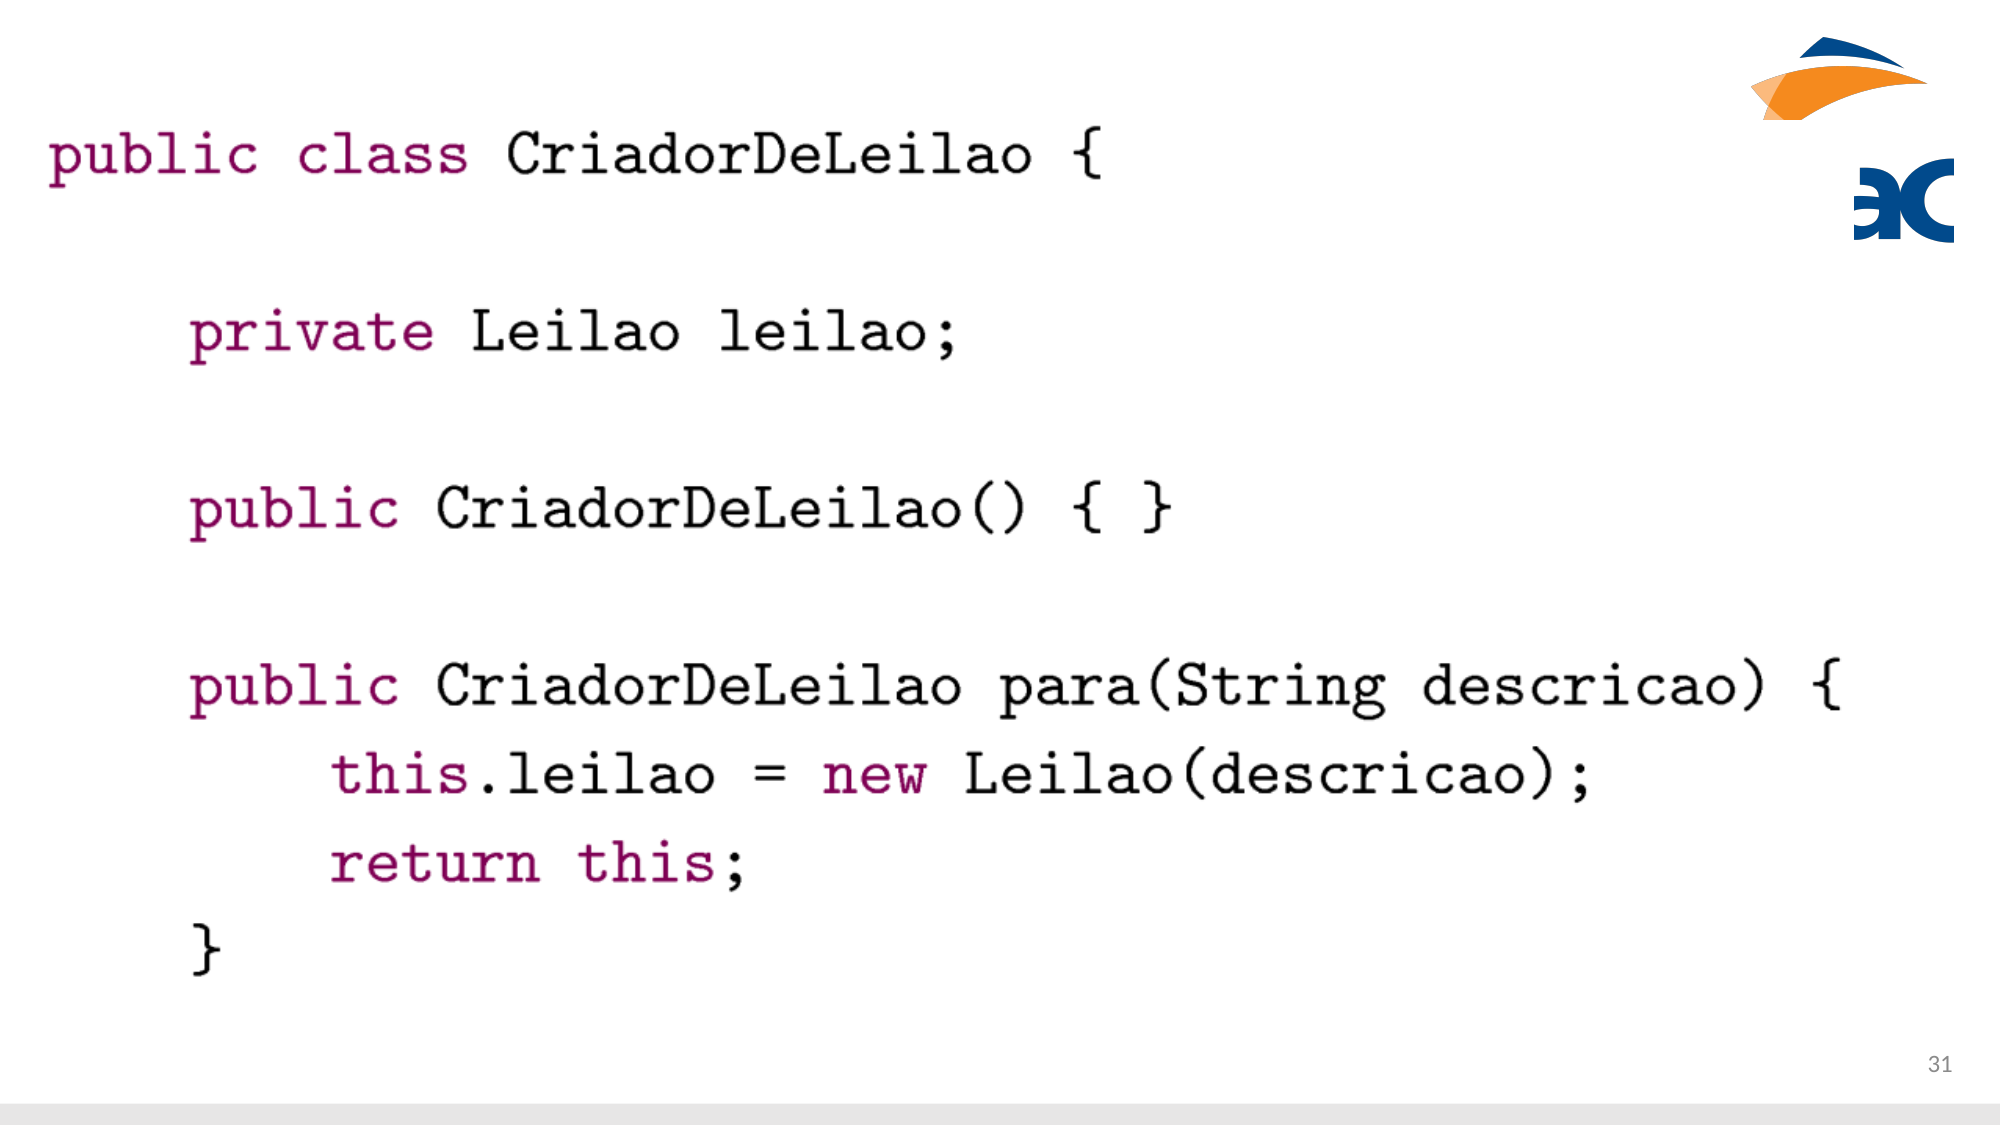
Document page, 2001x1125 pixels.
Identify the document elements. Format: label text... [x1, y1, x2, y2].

picture [45, 37, 1954, 1005]
slide_number 31 [1853, 1019, 1974, 1106]
